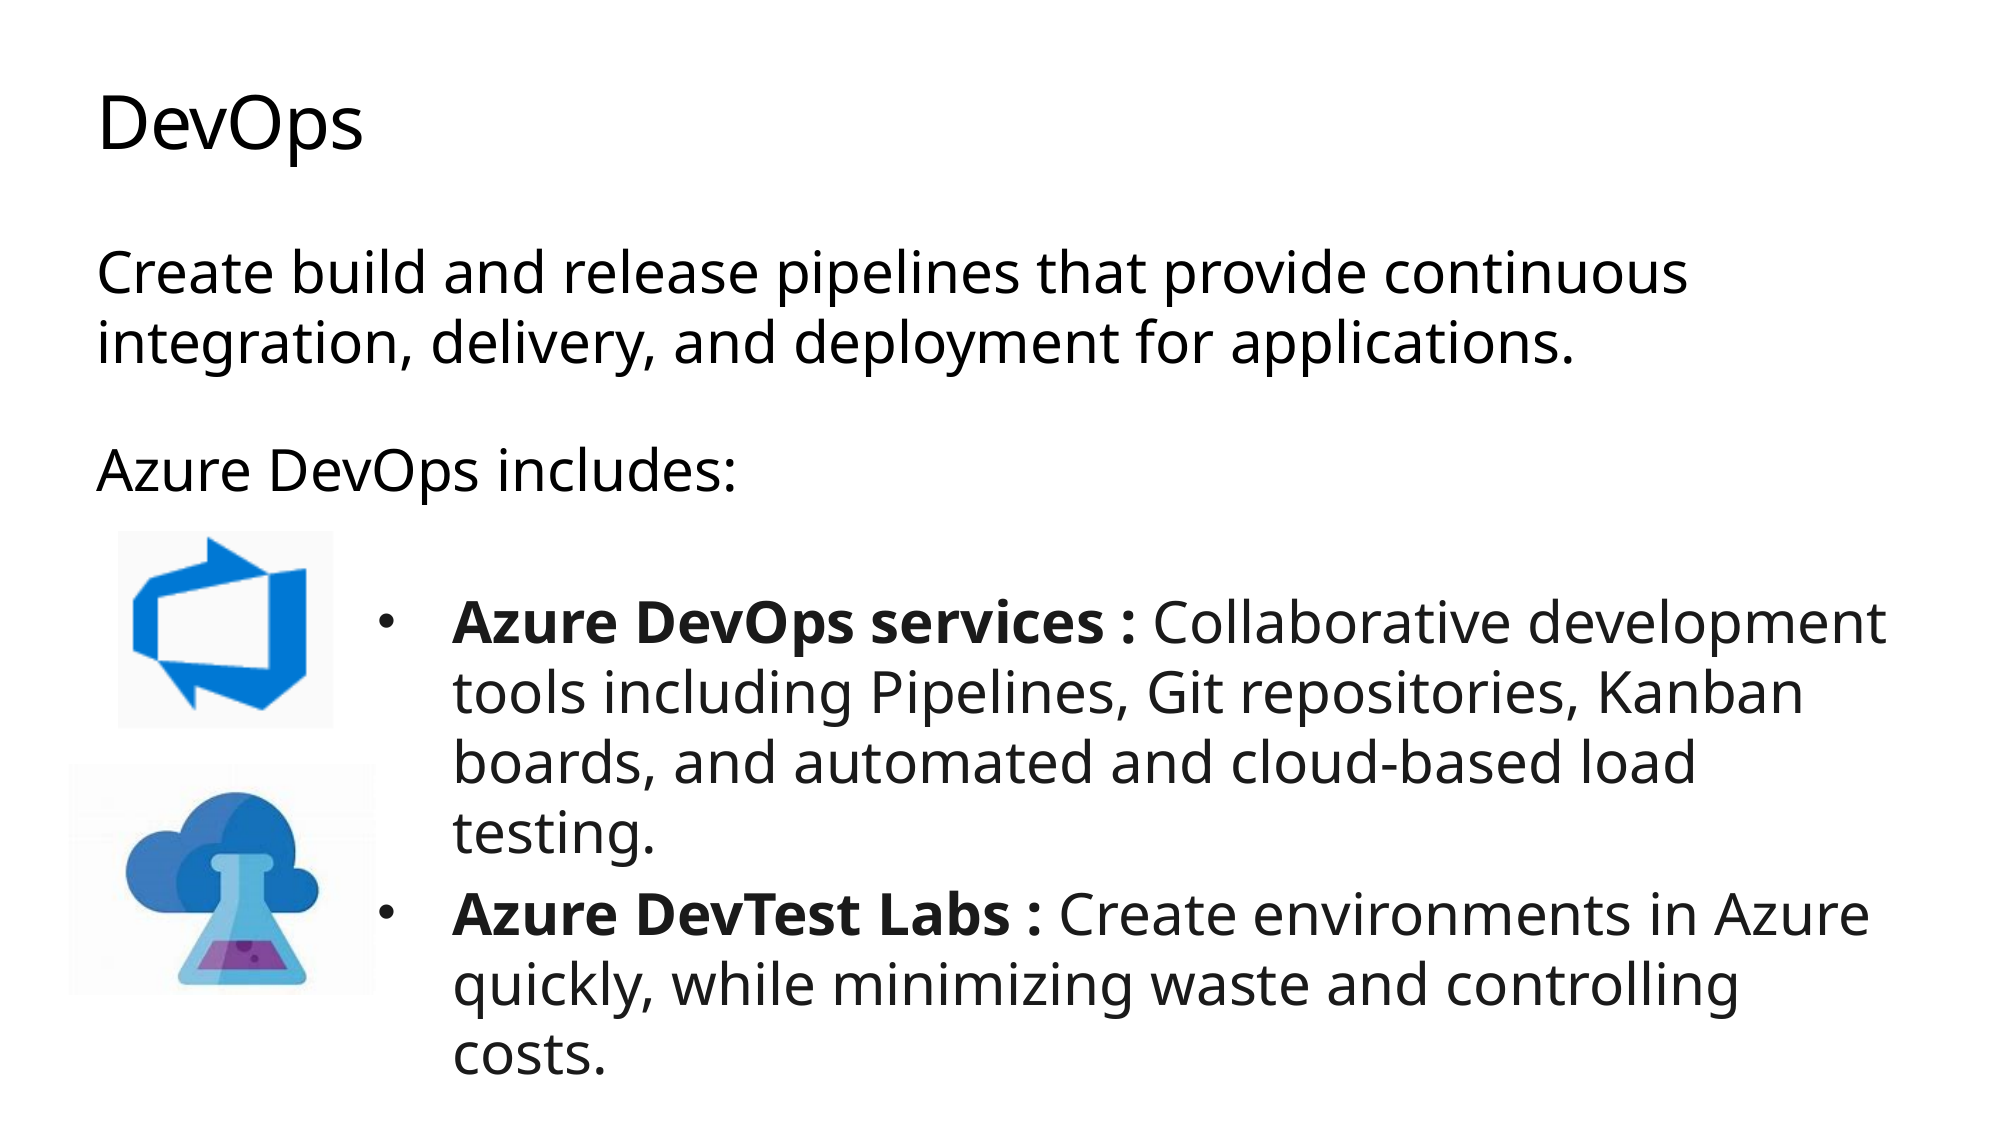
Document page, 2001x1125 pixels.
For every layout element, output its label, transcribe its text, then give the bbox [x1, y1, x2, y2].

picture [67, 764, 376, 995]
list Create build and release pipelines that provide continuous integration, delivery, and deployment for applications. Azure DevOps includes: [96, 235, 1904, 510]
text_box Azure DevOps services : Collaborative development tools including Pipelines, Git repositories, Kanban boards, and automated and cloud-based load testing. Azure DevTest Labs : Create environments in Azure quickly, while minimizing waste and controlling costs. [377, 585, 1898, 1087]
title DevOps [96, 75, 1904, 166]
picture [117, 531, 336, 741]
